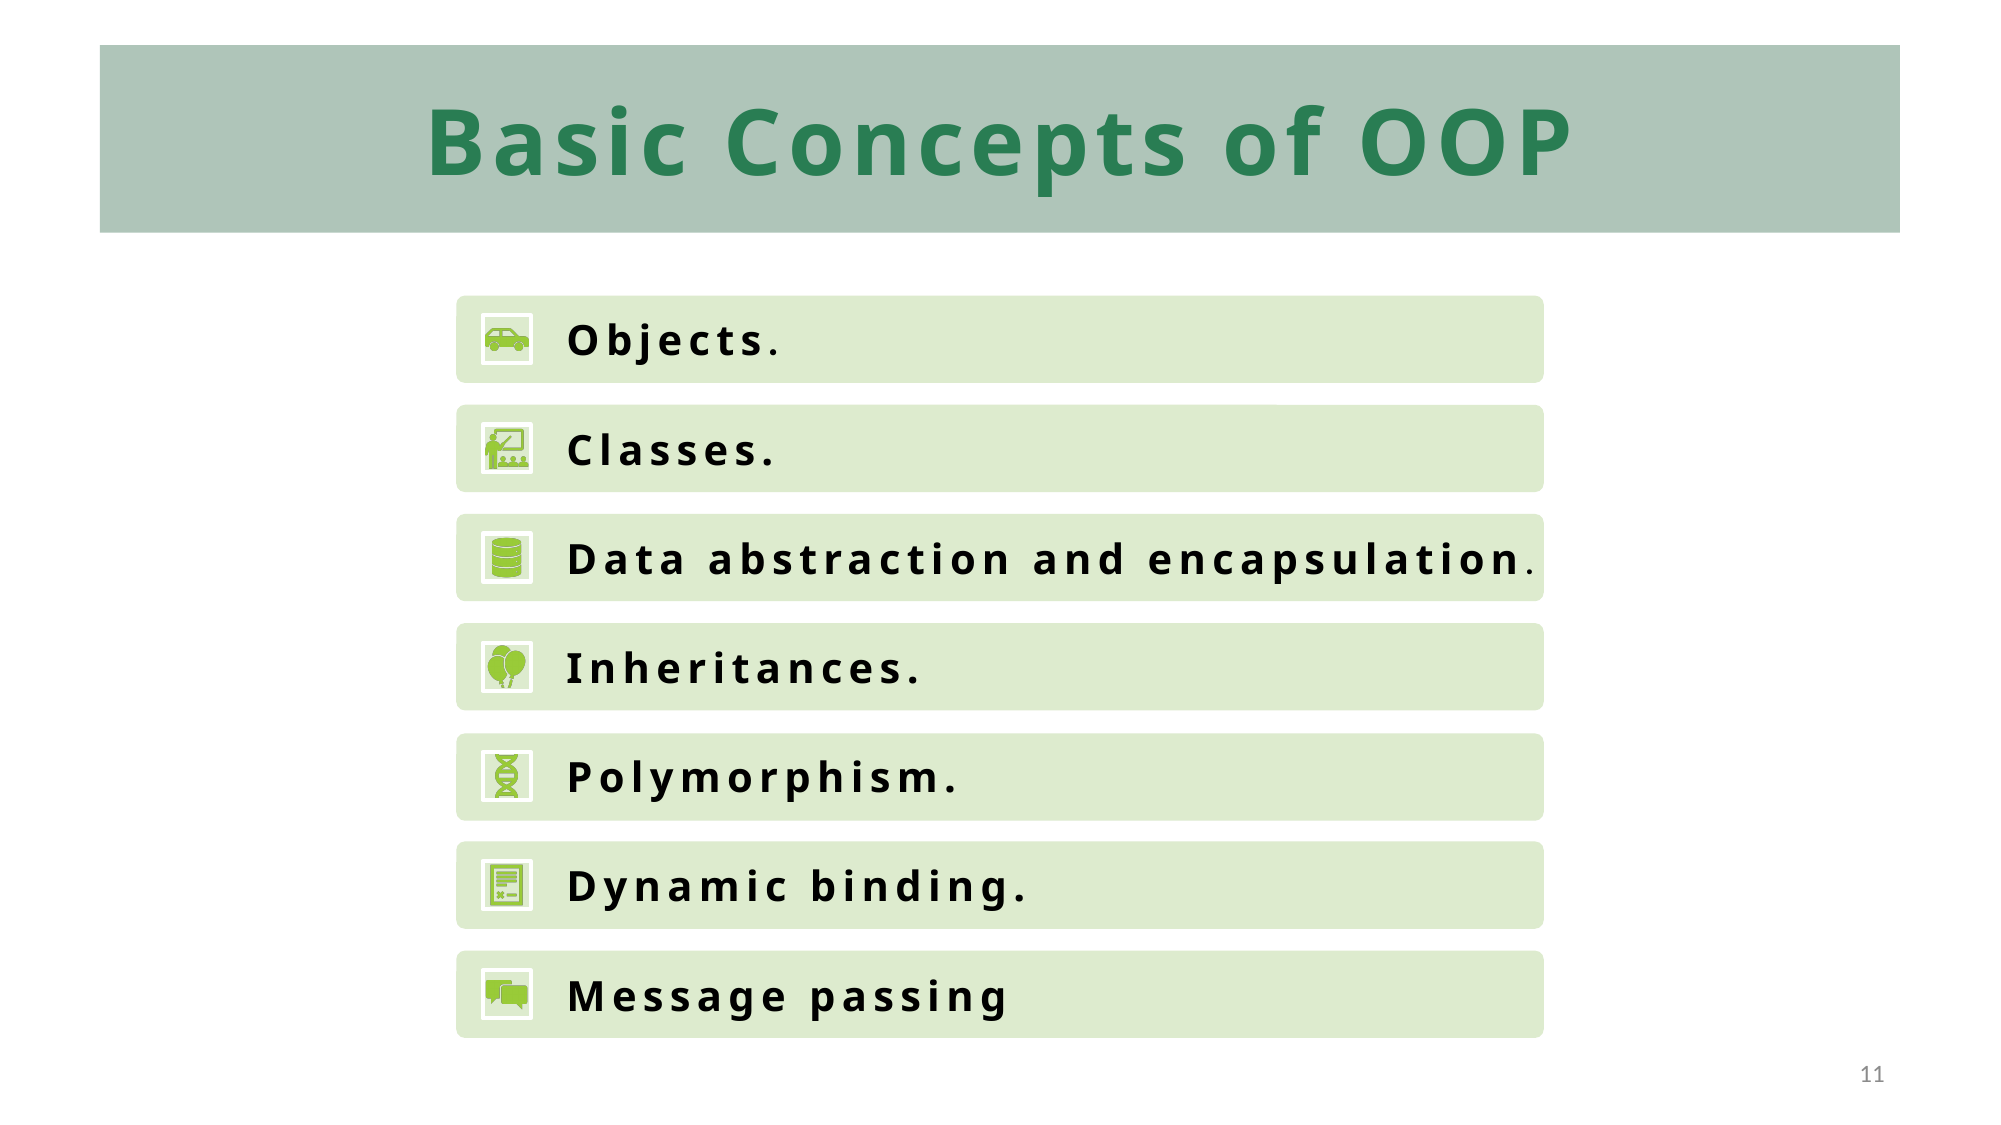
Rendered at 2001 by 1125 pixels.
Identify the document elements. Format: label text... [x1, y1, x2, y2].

title Basic Concepts of OOP [99, 45, 1900, 233]
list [455, 295, 1544, 1039]
slide_number 11 [1433, 1042, 1900, 1103]
